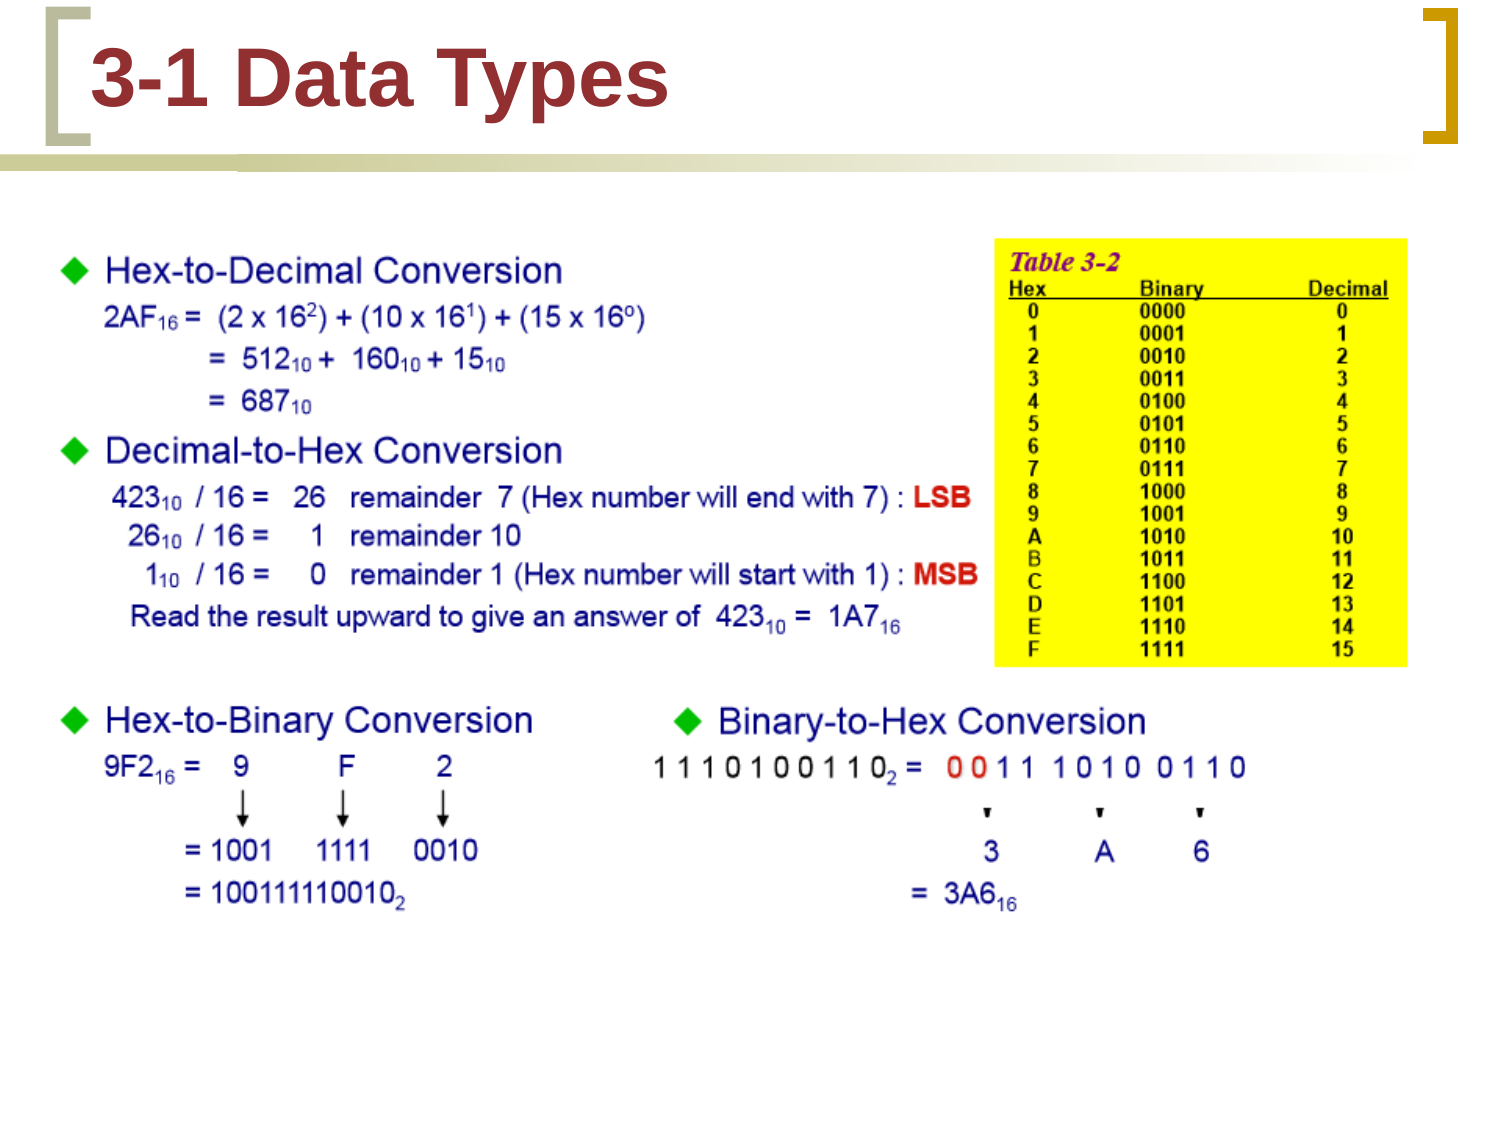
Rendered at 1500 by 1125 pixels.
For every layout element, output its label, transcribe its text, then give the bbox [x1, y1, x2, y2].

title 3-1 Data Types [75, 24, 1425, 130]
picture [36, 237, 1464, 1093]
